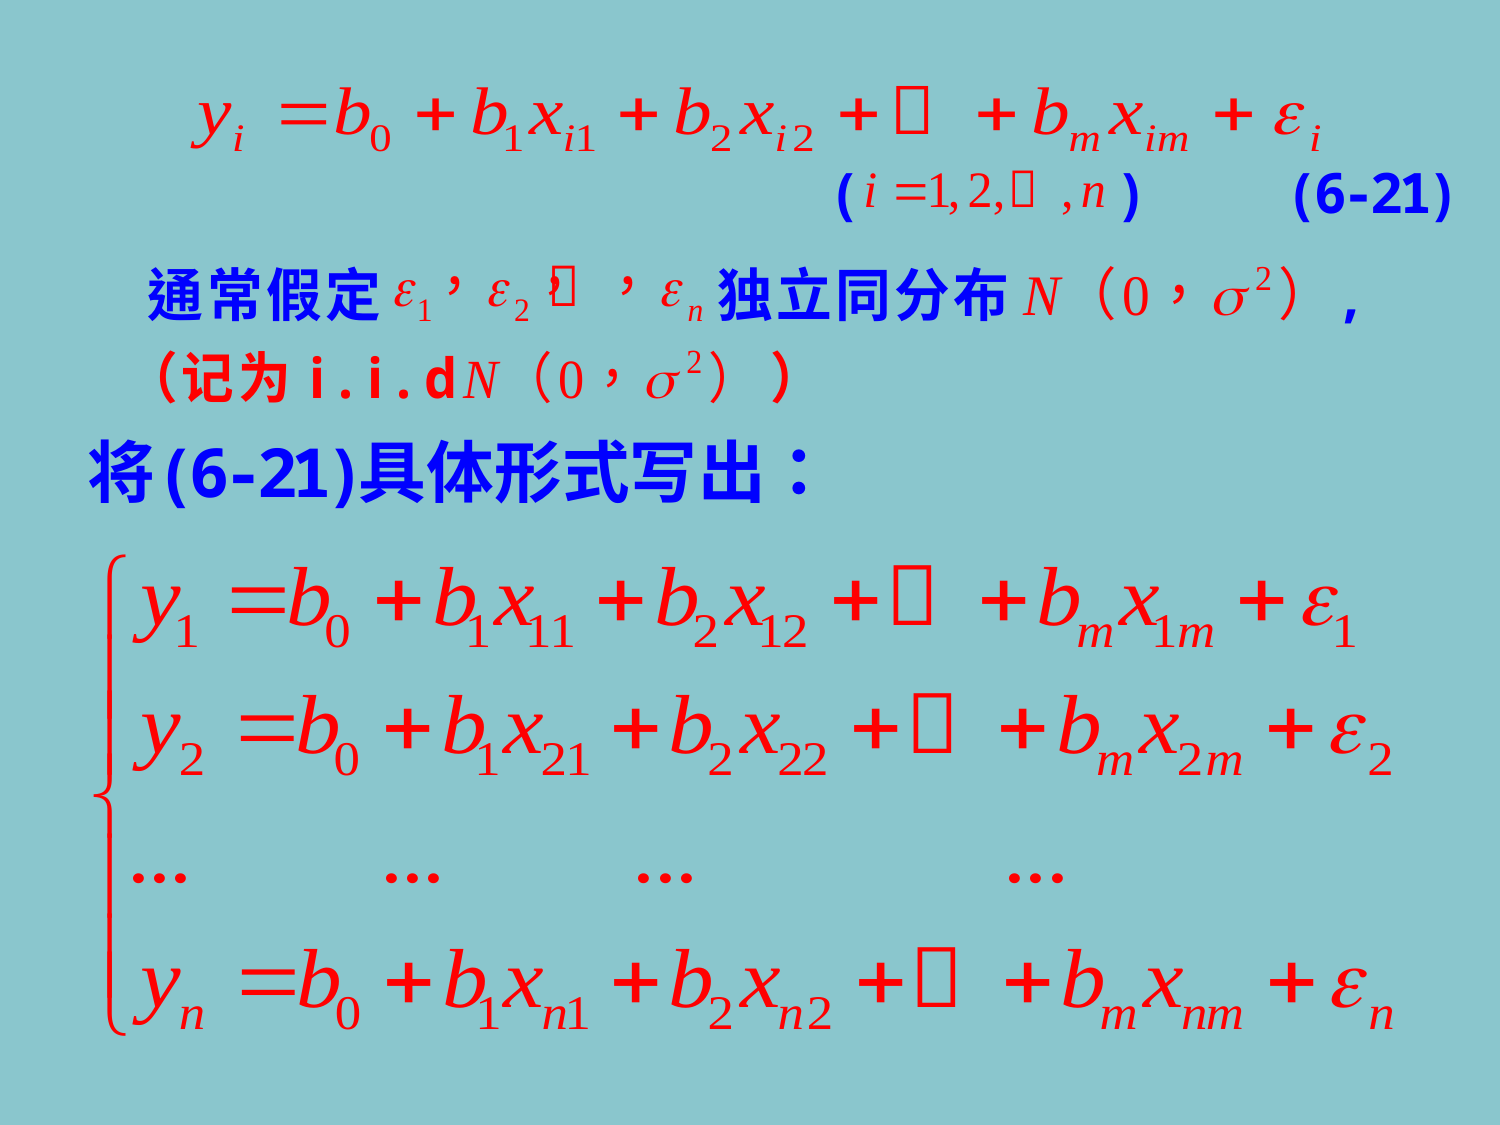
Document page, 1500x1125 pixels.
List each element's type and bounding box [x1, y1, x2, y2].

text_box [87, 424, 1367, 536]
text_box [74, 537, 1421, 1067]
text_box [124, 337, 827, 416]
text_box [147, 249, 1500, 370]
text_box [828, 145, 1489, 243]
text_box [177, 66, 1337, 187]
